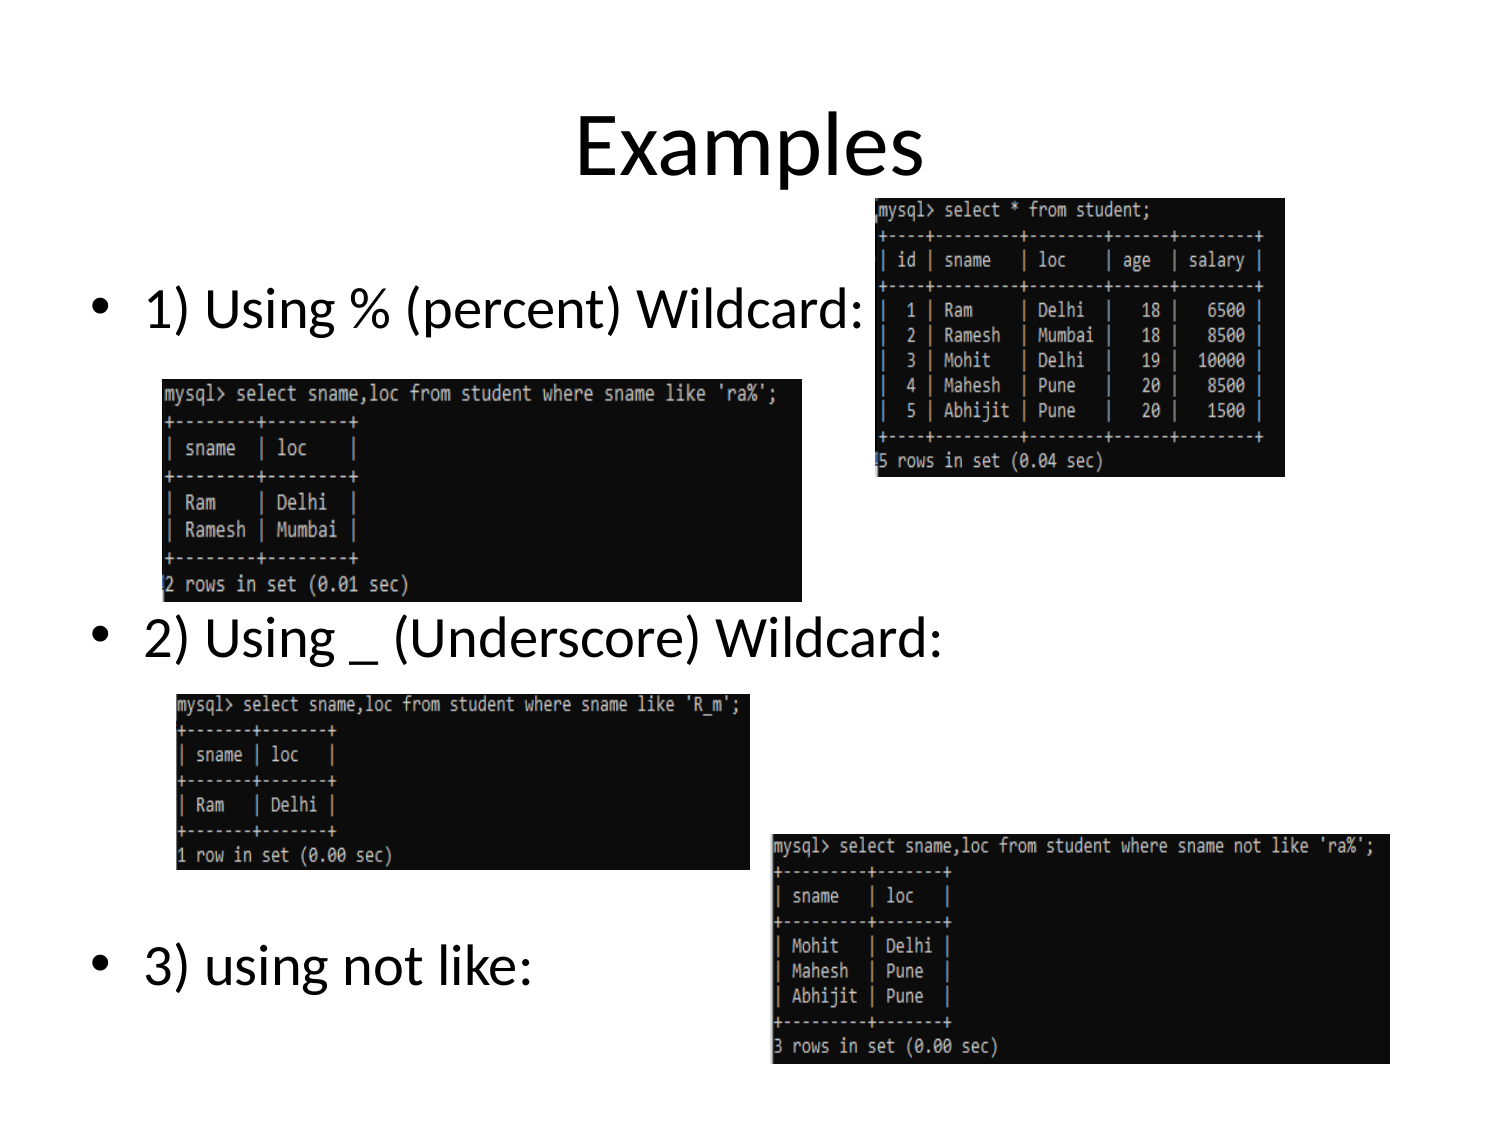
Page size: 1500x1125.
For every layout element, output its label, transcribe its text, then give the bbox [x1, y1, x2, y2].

title Examples [75, 45, 1425, 233]
list 1) Using % (percent) Wildcard: 2) Using _ (Underscore) Wildcard: 3) using not like: [75, 262, 1425, 1005]
picture [770, 833, 1390, 1065]
picture [176, 693, 751, 870]
picture [162, 379, 802, 603]
picture [875, 198, 1285, 477]
